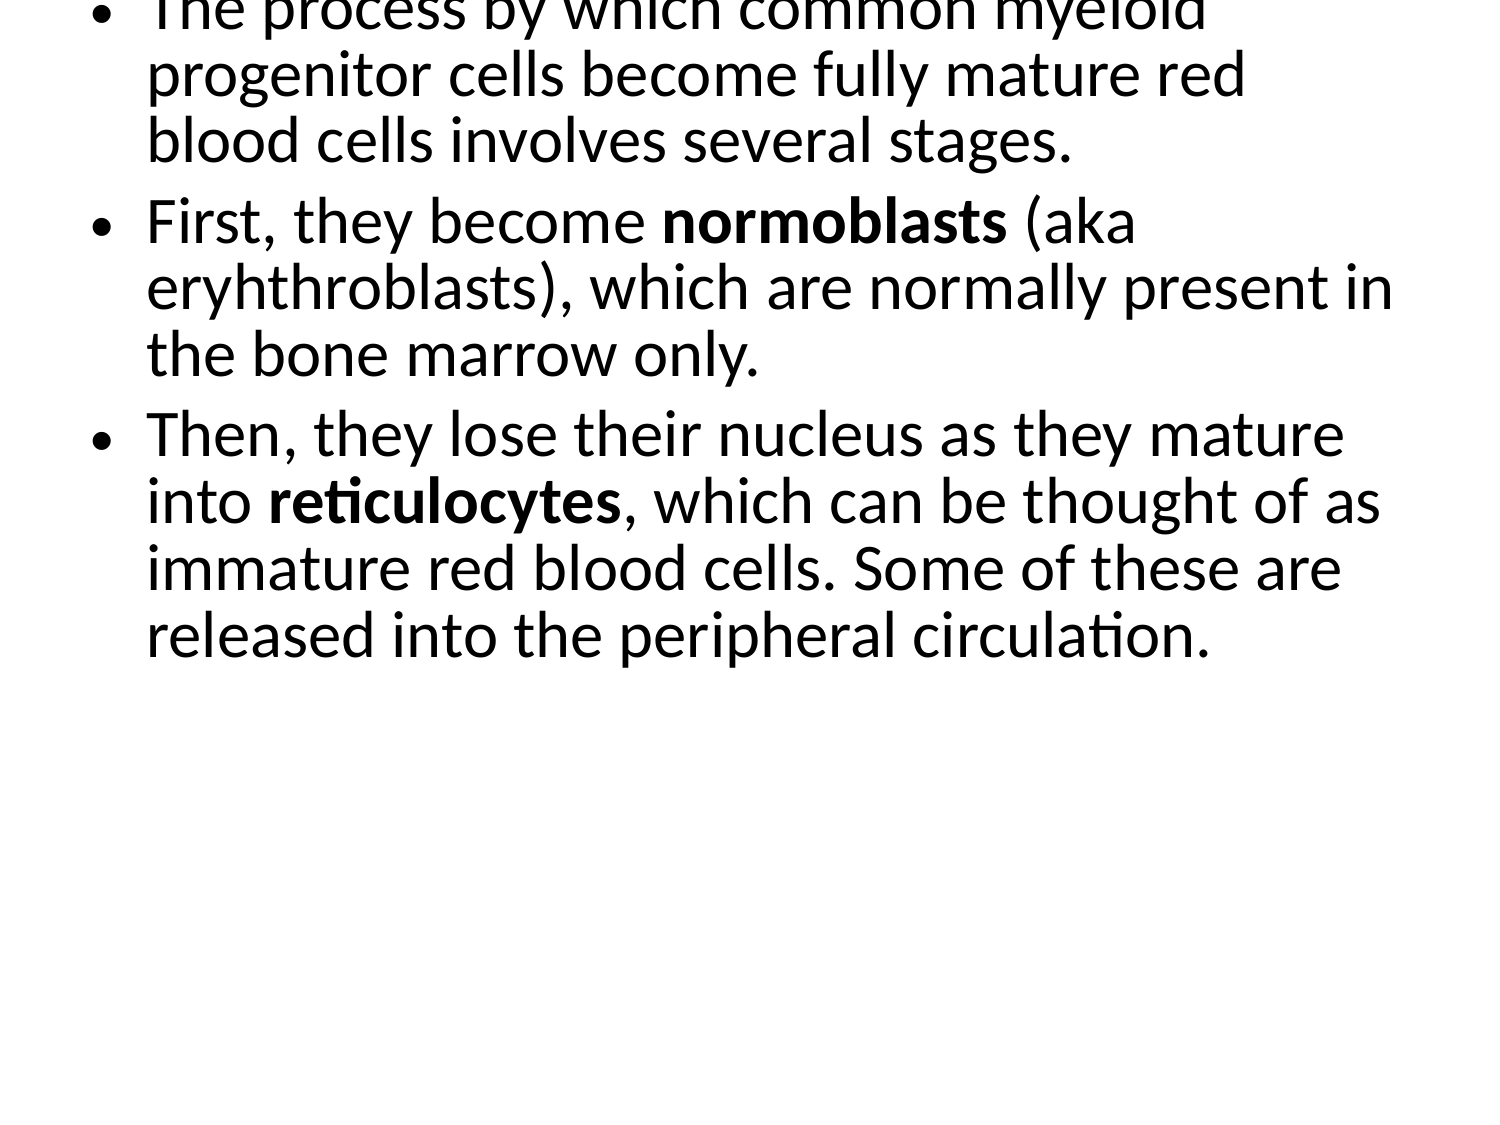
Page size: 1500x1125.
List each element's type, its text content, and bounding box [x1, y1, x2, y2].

list The process by which common myeloid progenitor cells become fully mature red blood cells involves several stages. First, they become normoblasts (aka eryhthroblasts), which are normally present in the bone marrow only. Then, they lose their nucleus as they mature into reticulocytes, which can be thought of as immature red blood cells. Some of these are released into the peripheral circulation. [75, 0, 1425, 1005]
